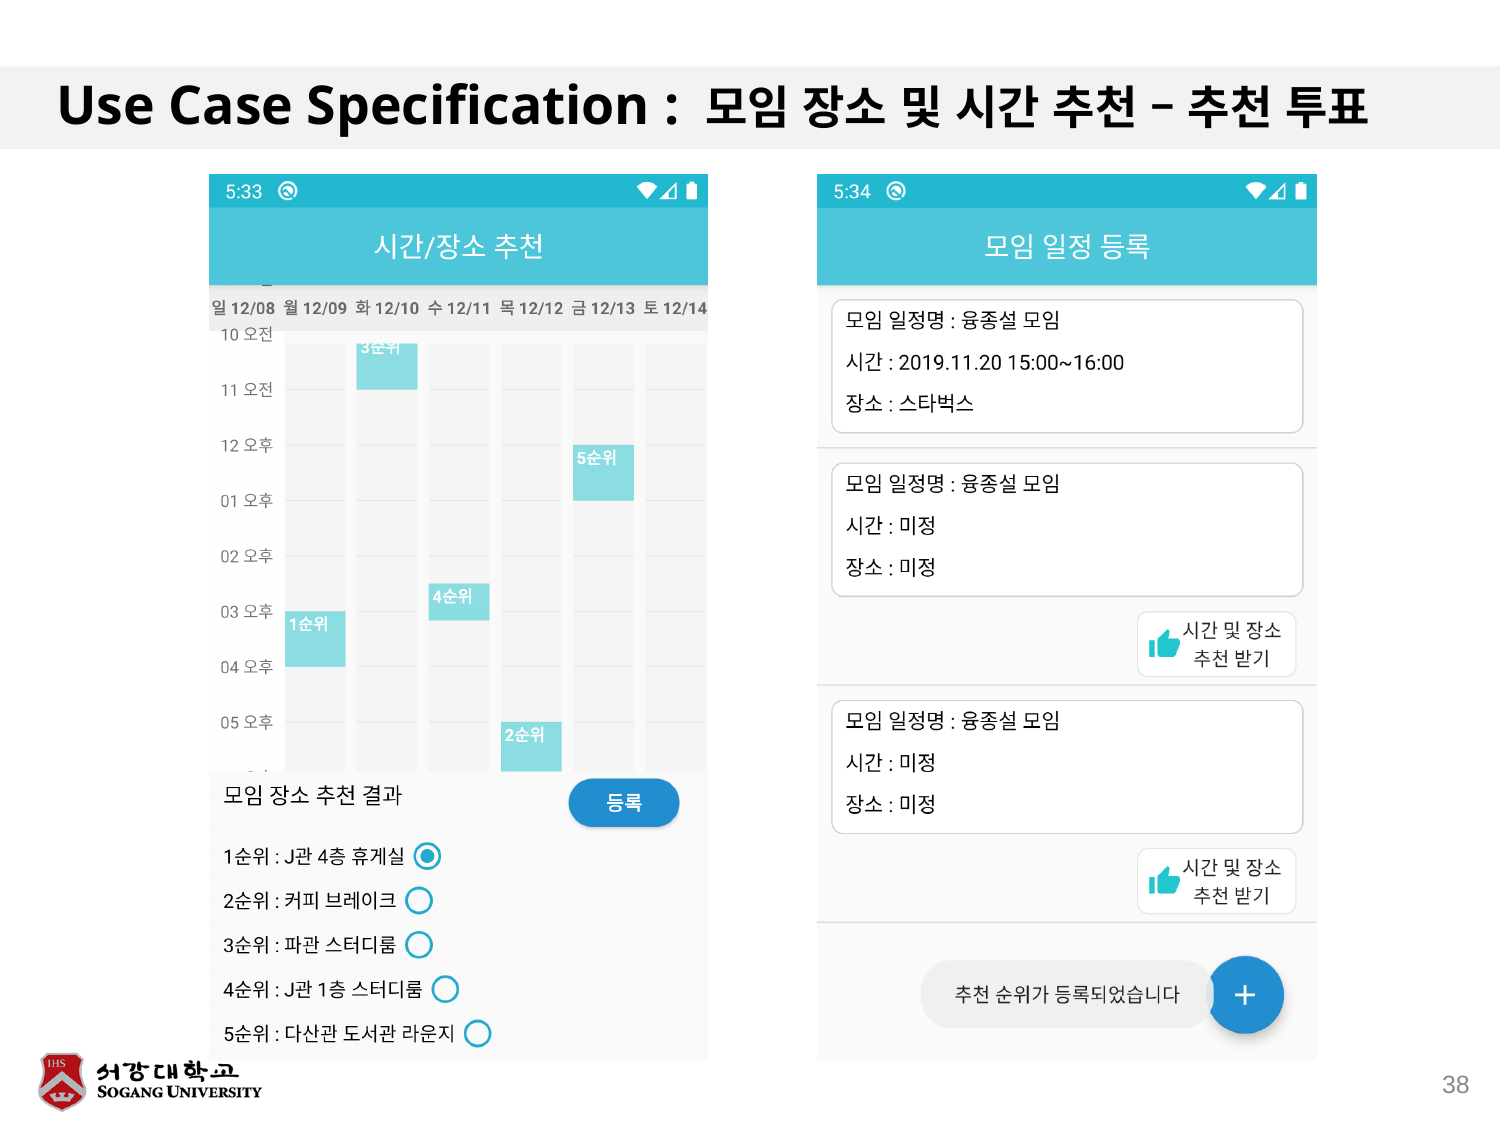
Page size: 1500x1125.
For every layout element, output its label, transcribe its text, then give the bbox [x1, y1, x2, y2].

title Use Case Specification : 모임 장소 및 시간 추천 – 추천 투표 [41, 64, 1459, 149]
picture [817, 174, 1317, 1061]
picture [0, 174, 708, 1125]
slide_number 38 [1147, 1053, 1485, 1114]
